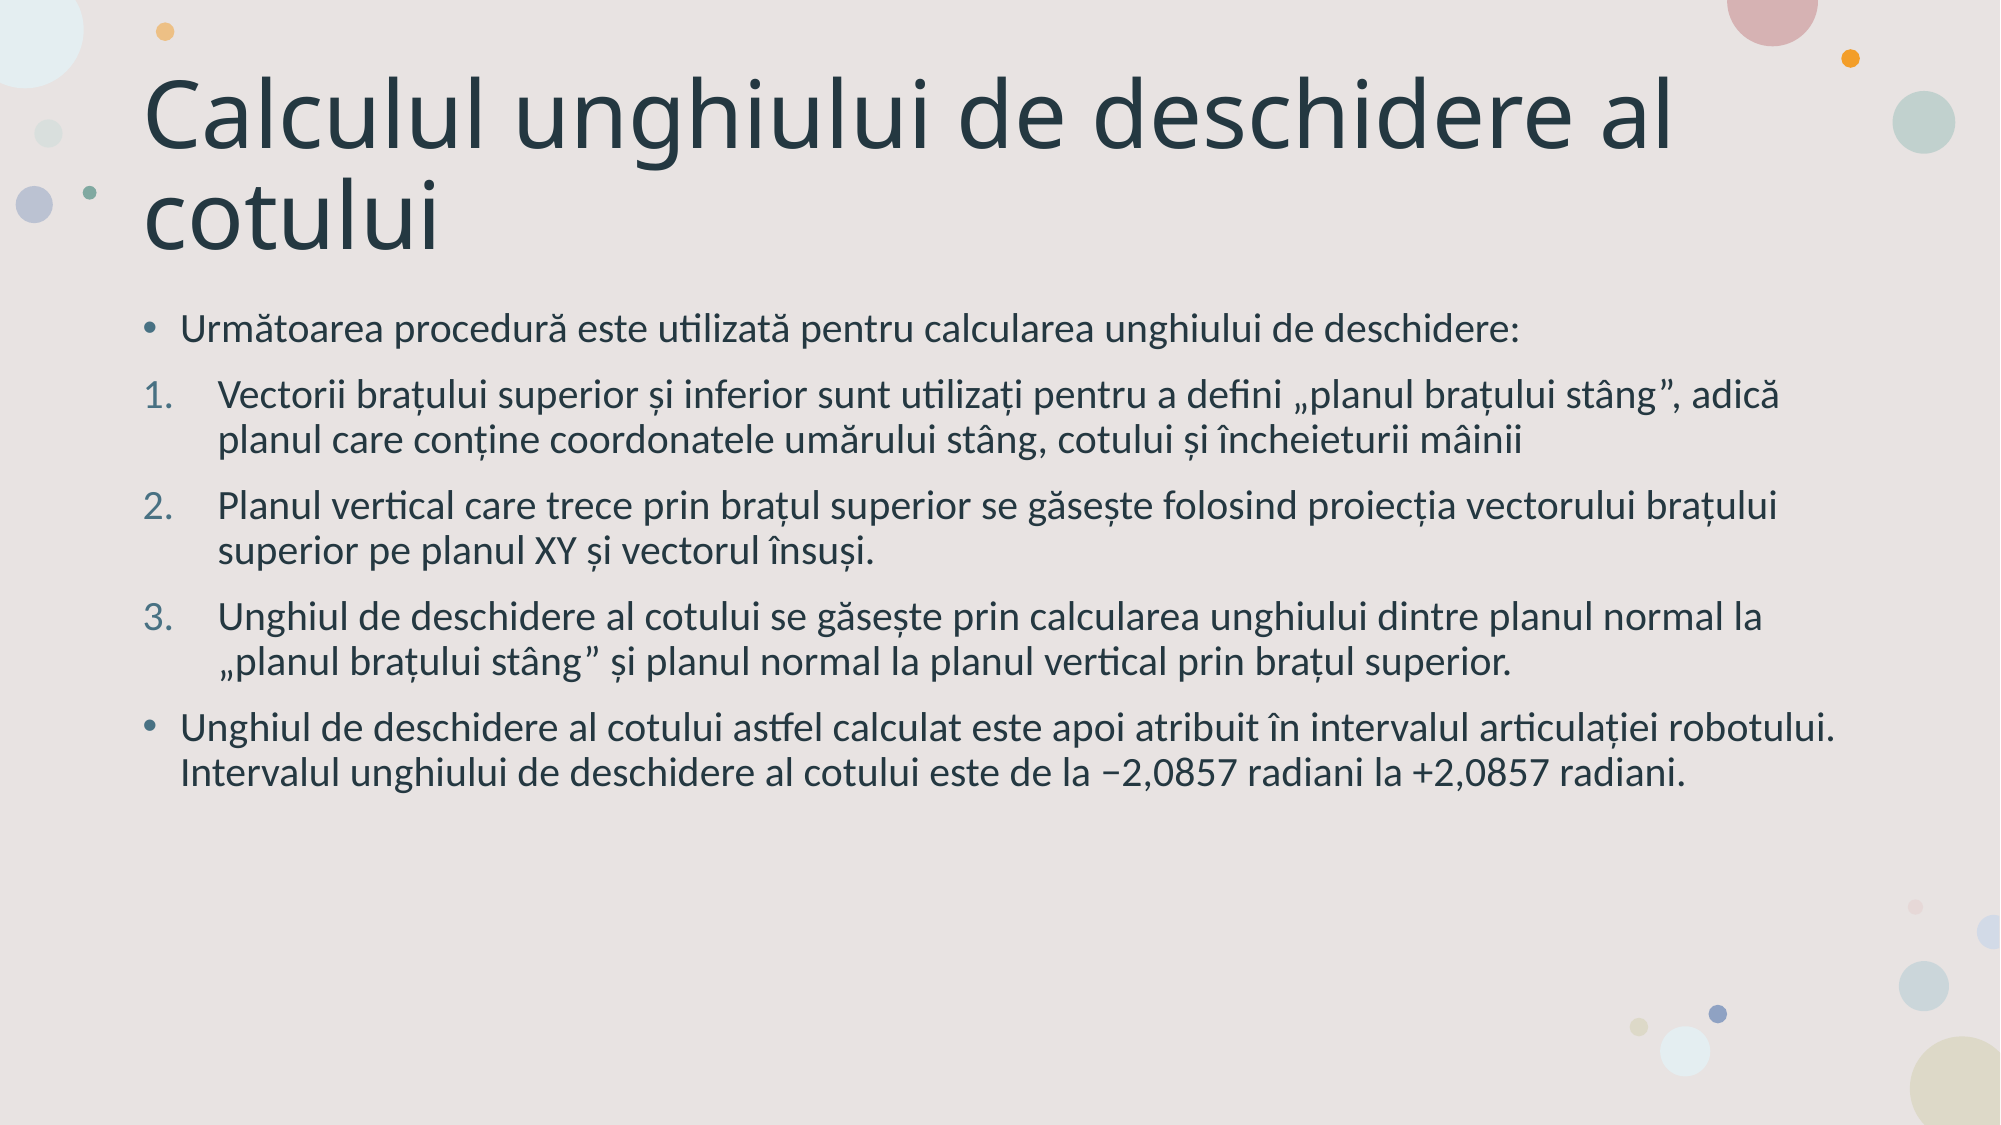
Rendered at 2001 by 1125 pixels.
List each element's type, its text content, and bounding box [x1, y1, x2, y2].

list Următoarea procedură este utilizată pentru calcularea unghiului de deschidere: Vectorii brațului superior și inferior sunt utilizați pentru a defini „planul brațului stâng”, adică planul care conține coordonatele umărului stâng, cotului și încheieturii mâinii Planul vertical care trece prin brațul superior se găsește folosind proiecția vectorului brațului superior pe planul XY și vectorul însuși. Unghiul de deschidere al cotului se găsește prin calcularea unghiului dintre planul normal la „planul brațului stâng” și planul normal la planul vertical prin brațul superior. Unghiul de deschidere al cotului astfel calculat este apoi atribuit în intervalul articulației robotului. Intervalul unghiului de deschidere al cotului este de la −2,0857 radiani la +2,0857 radiani. [127, 299, 1877, 1014]
title Calculul unghiului de deschidere al cotului [127, 59, 1877, 278]
